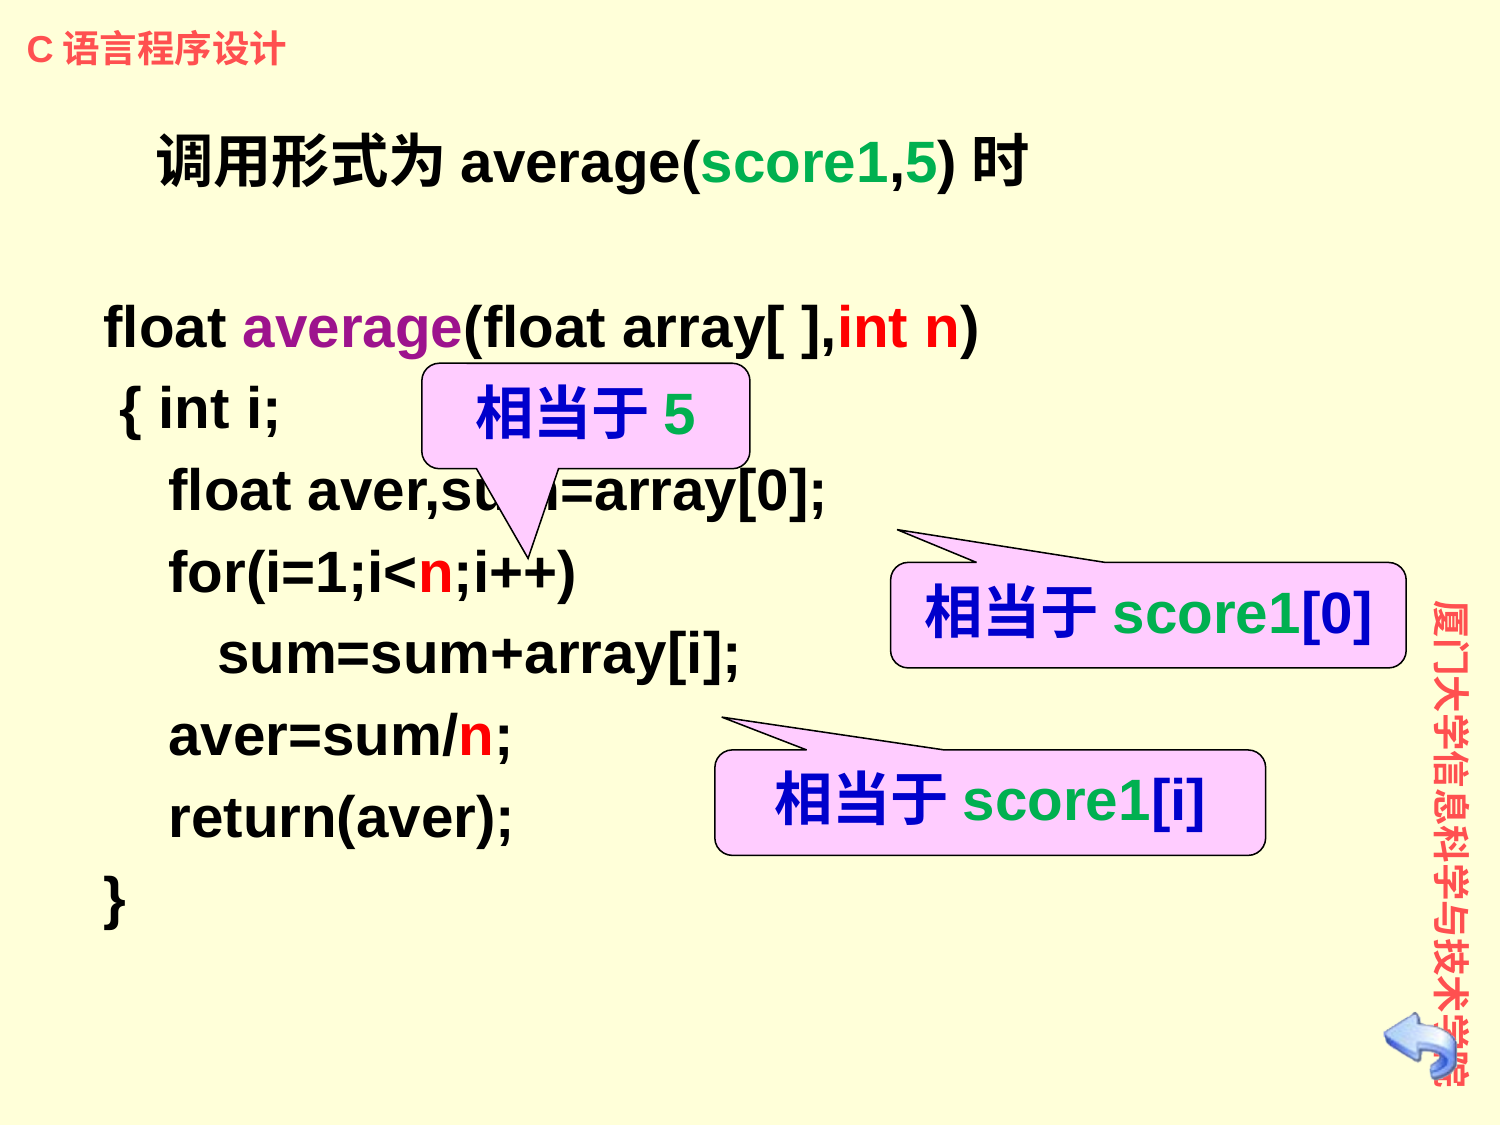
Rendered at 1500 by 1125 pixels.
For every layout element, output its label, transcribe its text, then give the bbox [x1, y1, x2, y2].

text_box 相当于score1[i] [714, 717, 1266, 856]
text_box 相当于5 [421, 363, 750, 559]
text_box 调用形式为average(score1,5)时 [140, 117, 1278, 202]
list float average(float array[ ],int n) { int i; float aver,sum=array[0]; for(i=1;i<n;i++) sum=sum+array[i]; aver=sum/n; return(aver); } [88, 281, 1426, 1032]
picture [1382, 1007, 1461, 1086]
text_box 相当于score1[0] [890, 529, 1407, 668]
